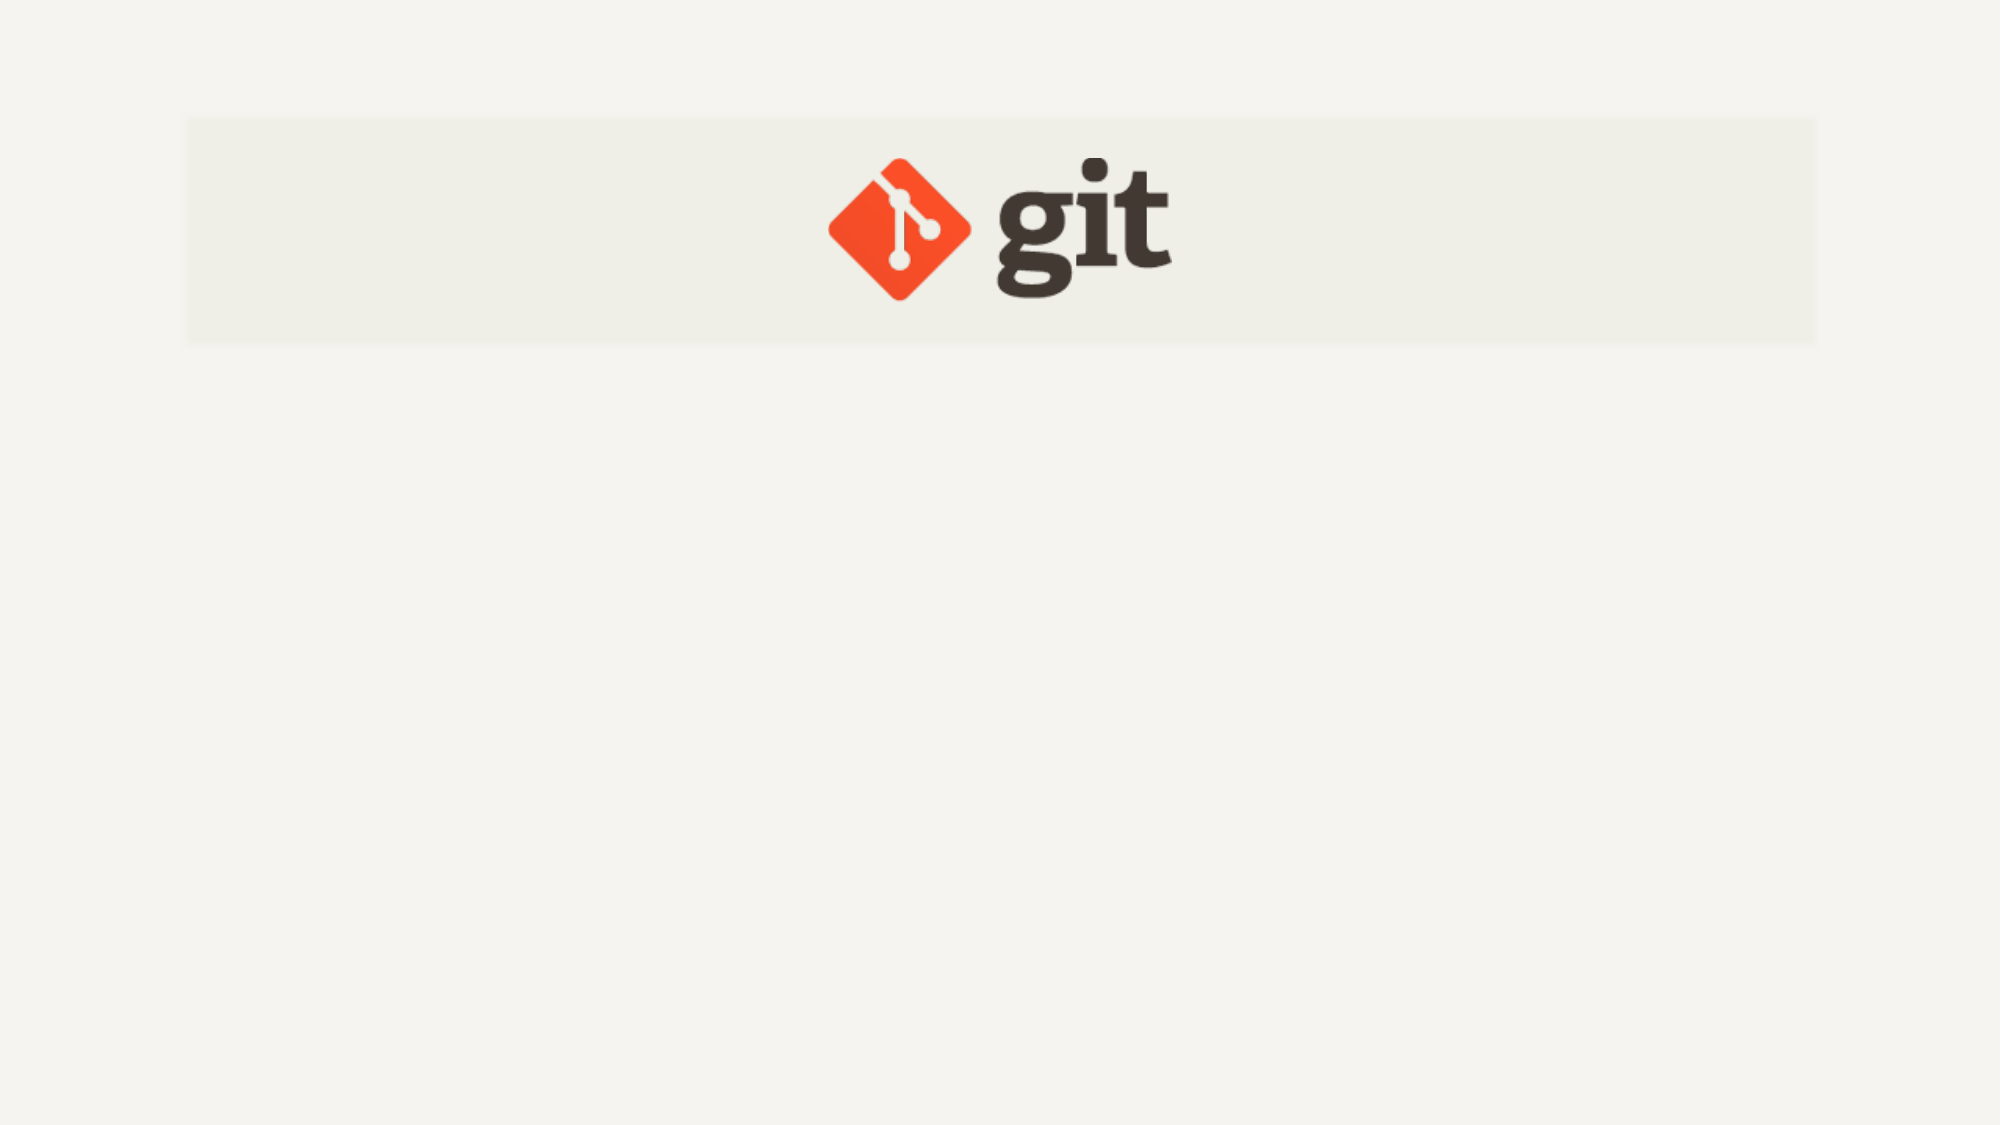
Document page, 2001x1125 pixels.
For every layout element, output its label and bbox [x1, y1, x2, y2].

picture [827, 157, 1173, 302]
text_box [191, 122, 1812, 341]
